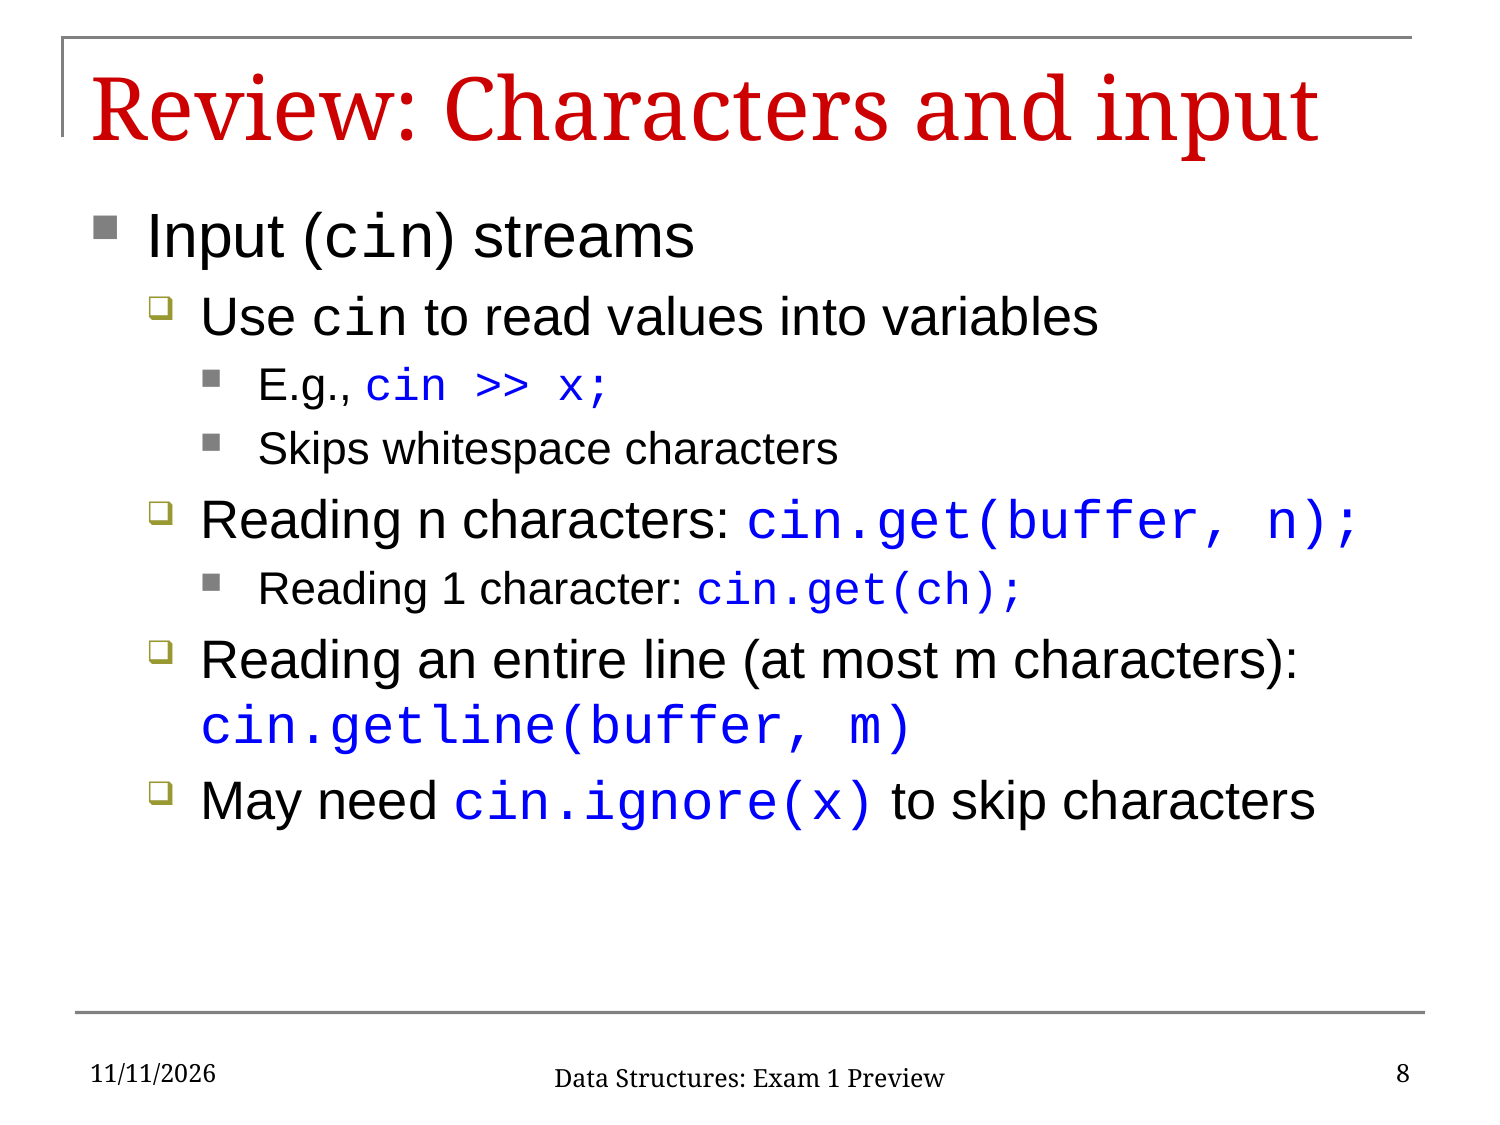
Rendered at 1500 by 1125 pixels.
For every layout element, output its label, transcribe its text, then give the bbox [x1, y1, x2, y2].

title Review: Characters and input [75, 45, 1425, 163]
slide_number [74, 1023, 426, 1100]
list Input (cin) streams Use cin to read values into variables E.g., cin >> x; Skips whitespace characters Reading n characters: cin.get(buffer, n); Reading 1 character: cin.get(ch); Reading an entire line (at most m characters): cin.getline(buffer, m) May need cin.ignore(x) to skip characters [75, 187, 1425, 1006]
slide_number 8 [1074, 1023, 1426, 1100]
footer Data Structures: Exam 1 Preview [512, 1024, 988, 1101]
